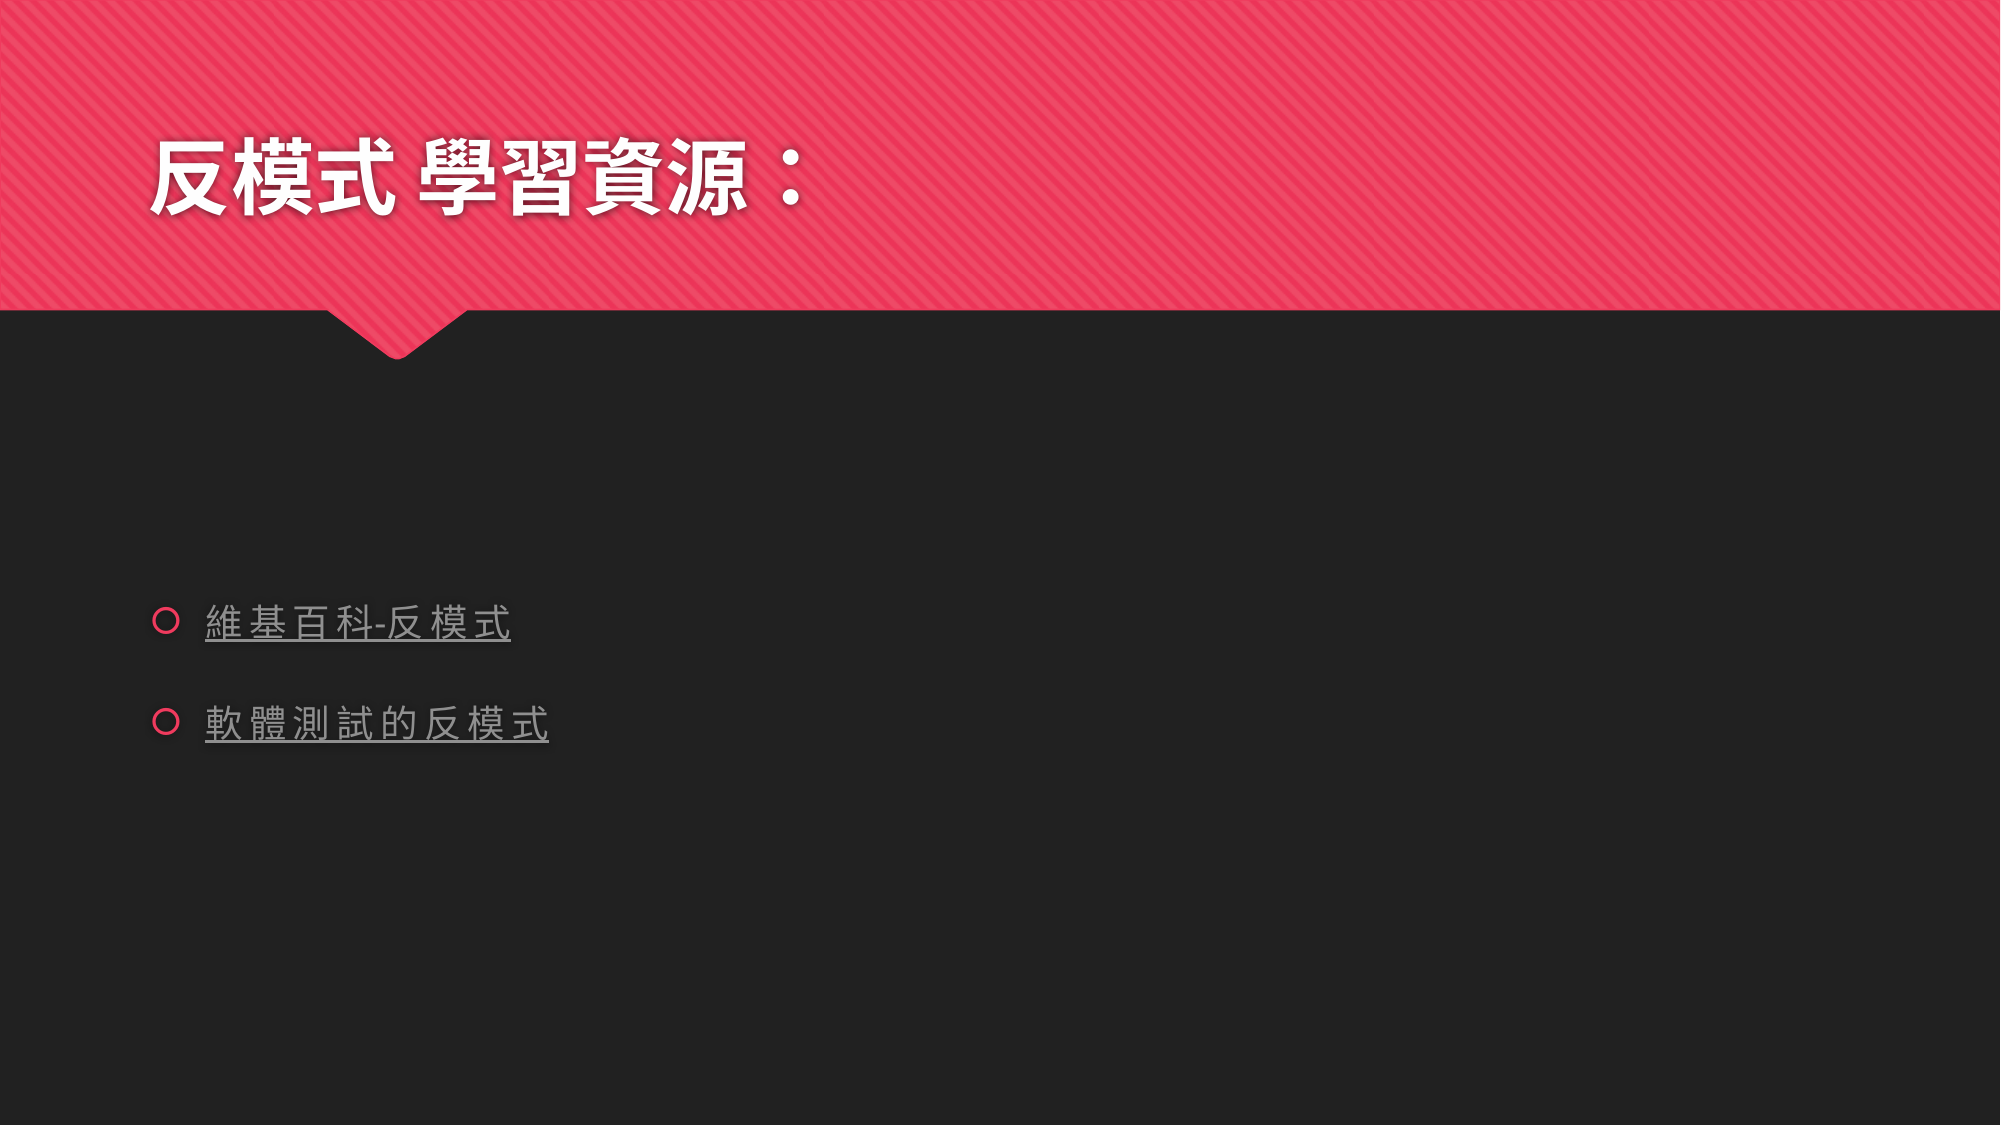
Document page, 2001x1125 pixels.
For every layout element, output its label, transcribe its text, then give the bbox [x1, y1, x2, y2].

title 反模式 學習資源： [132, 73, 1868, 233]
list 維基百科-反模式 軟體測試的反模式 [134, 364, 1866, 962]
